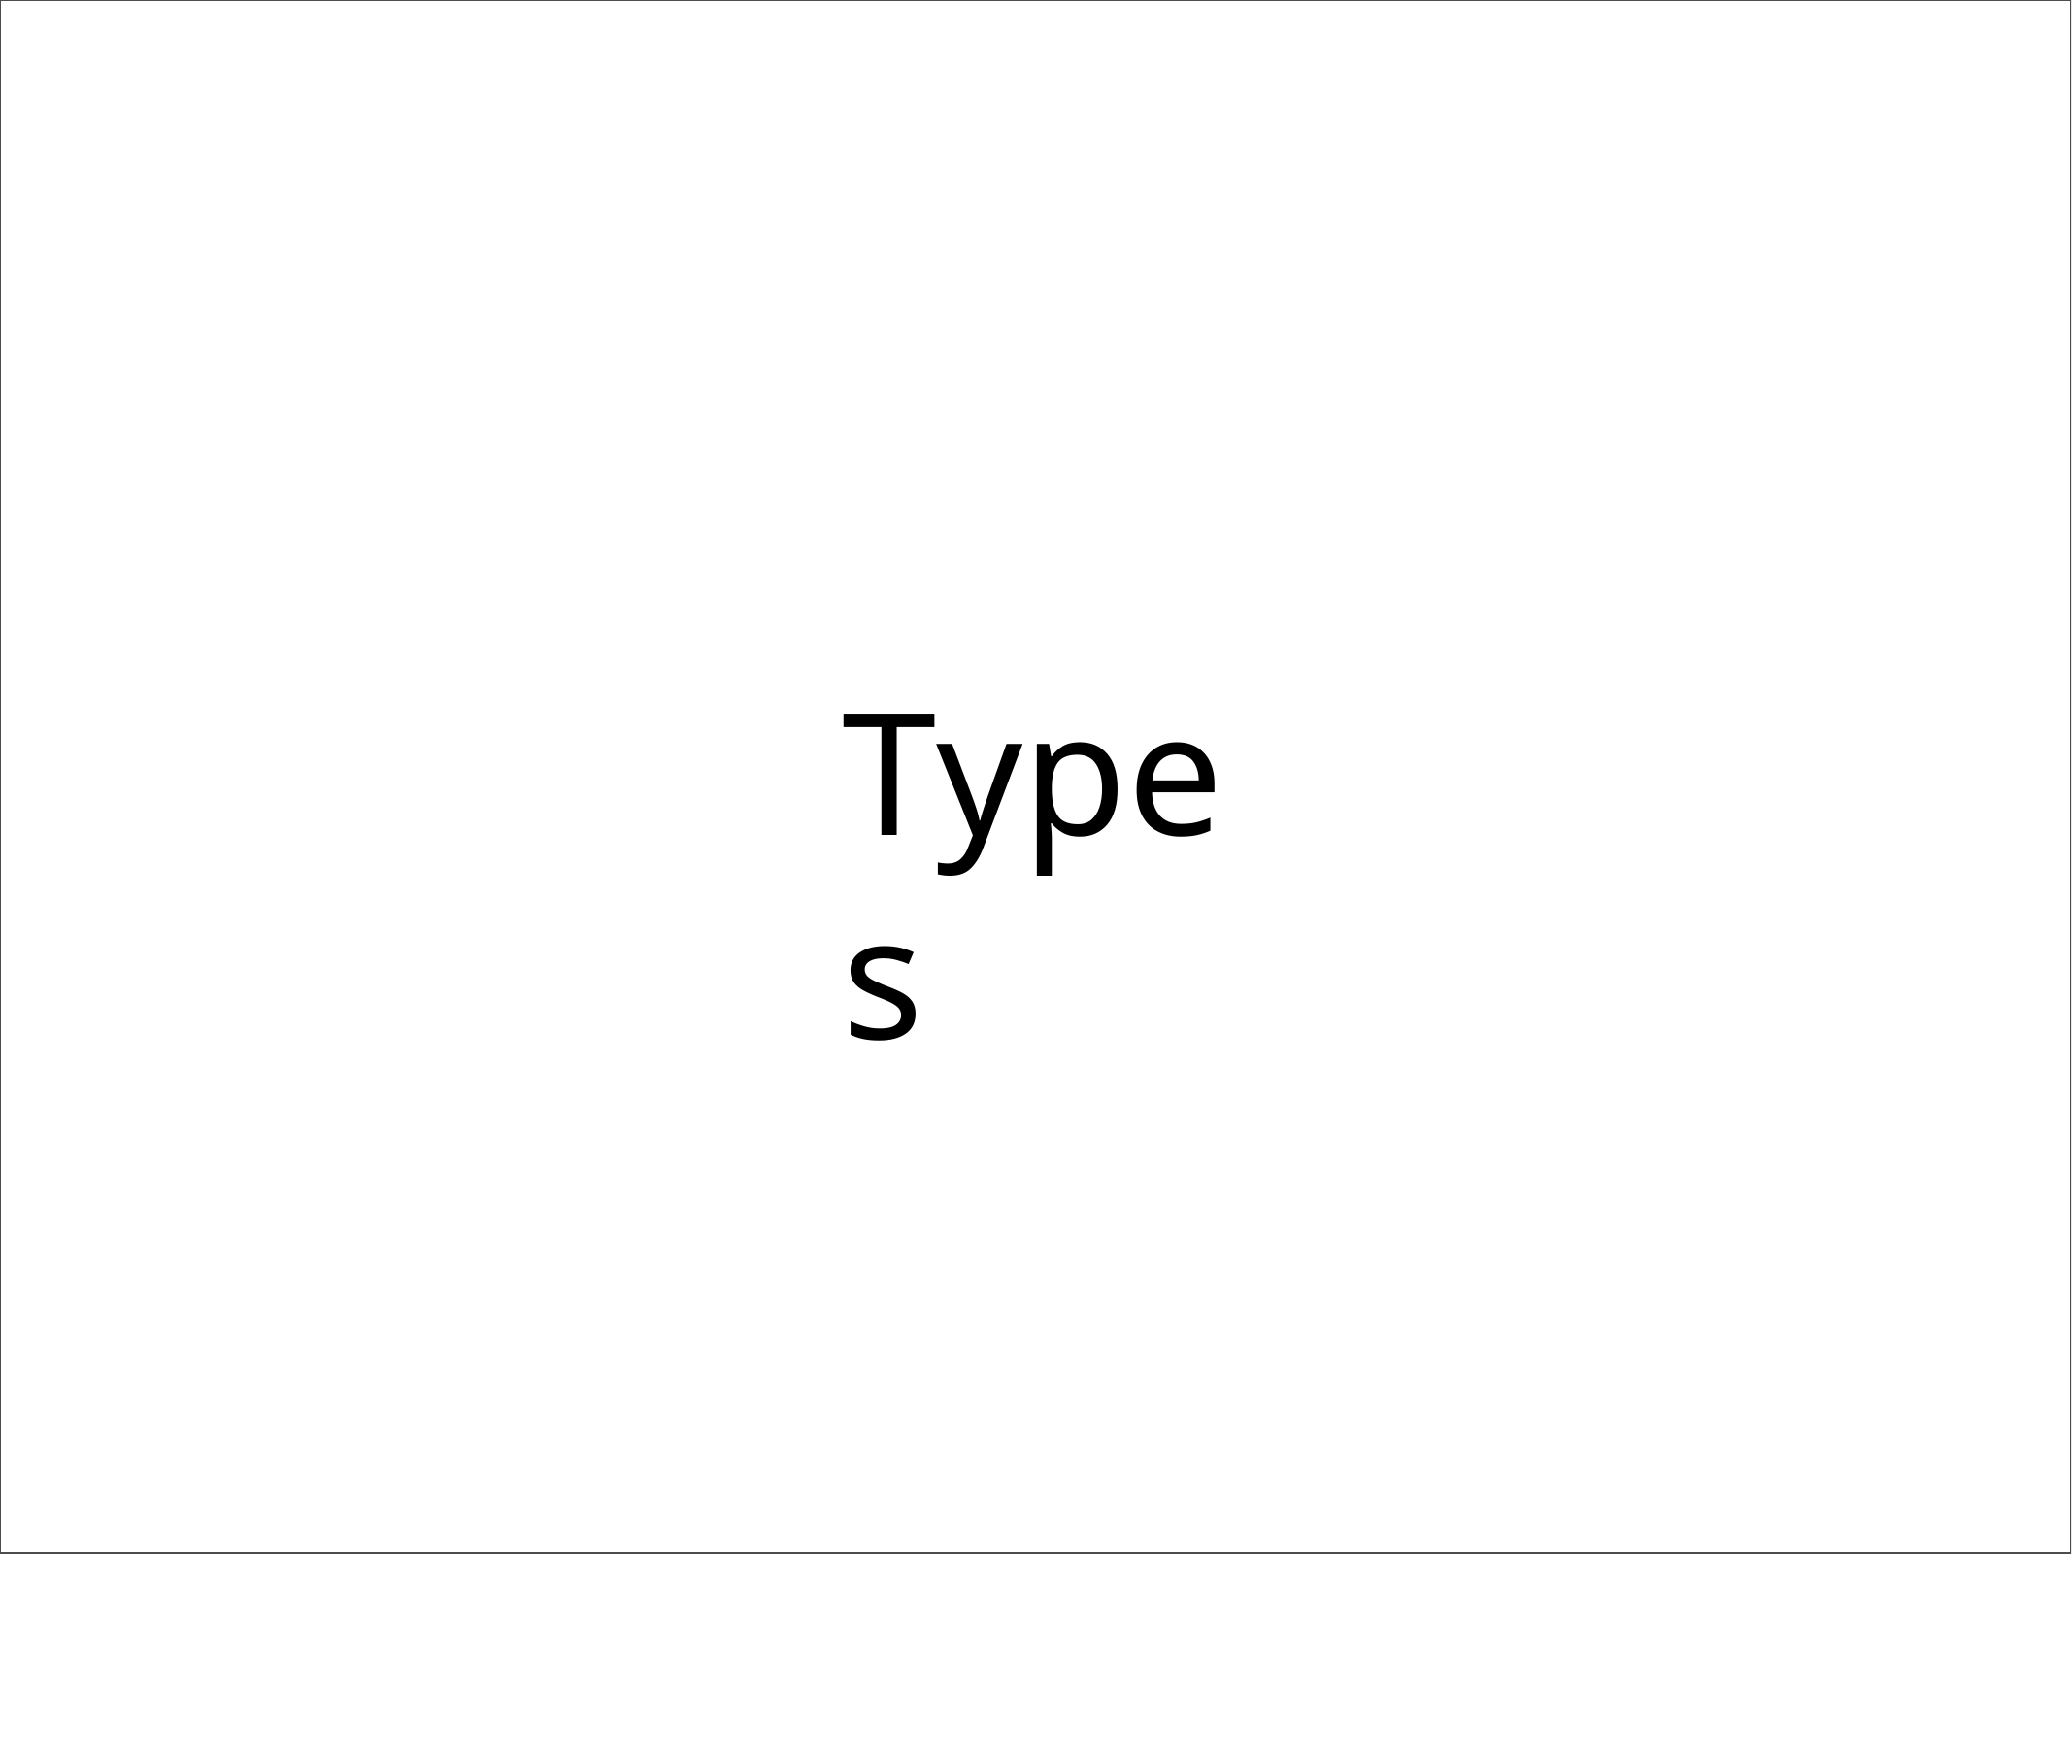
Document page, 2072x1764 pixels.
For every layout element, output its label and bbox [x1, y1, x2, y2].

text_box [0, 0, 2072, 1553]
